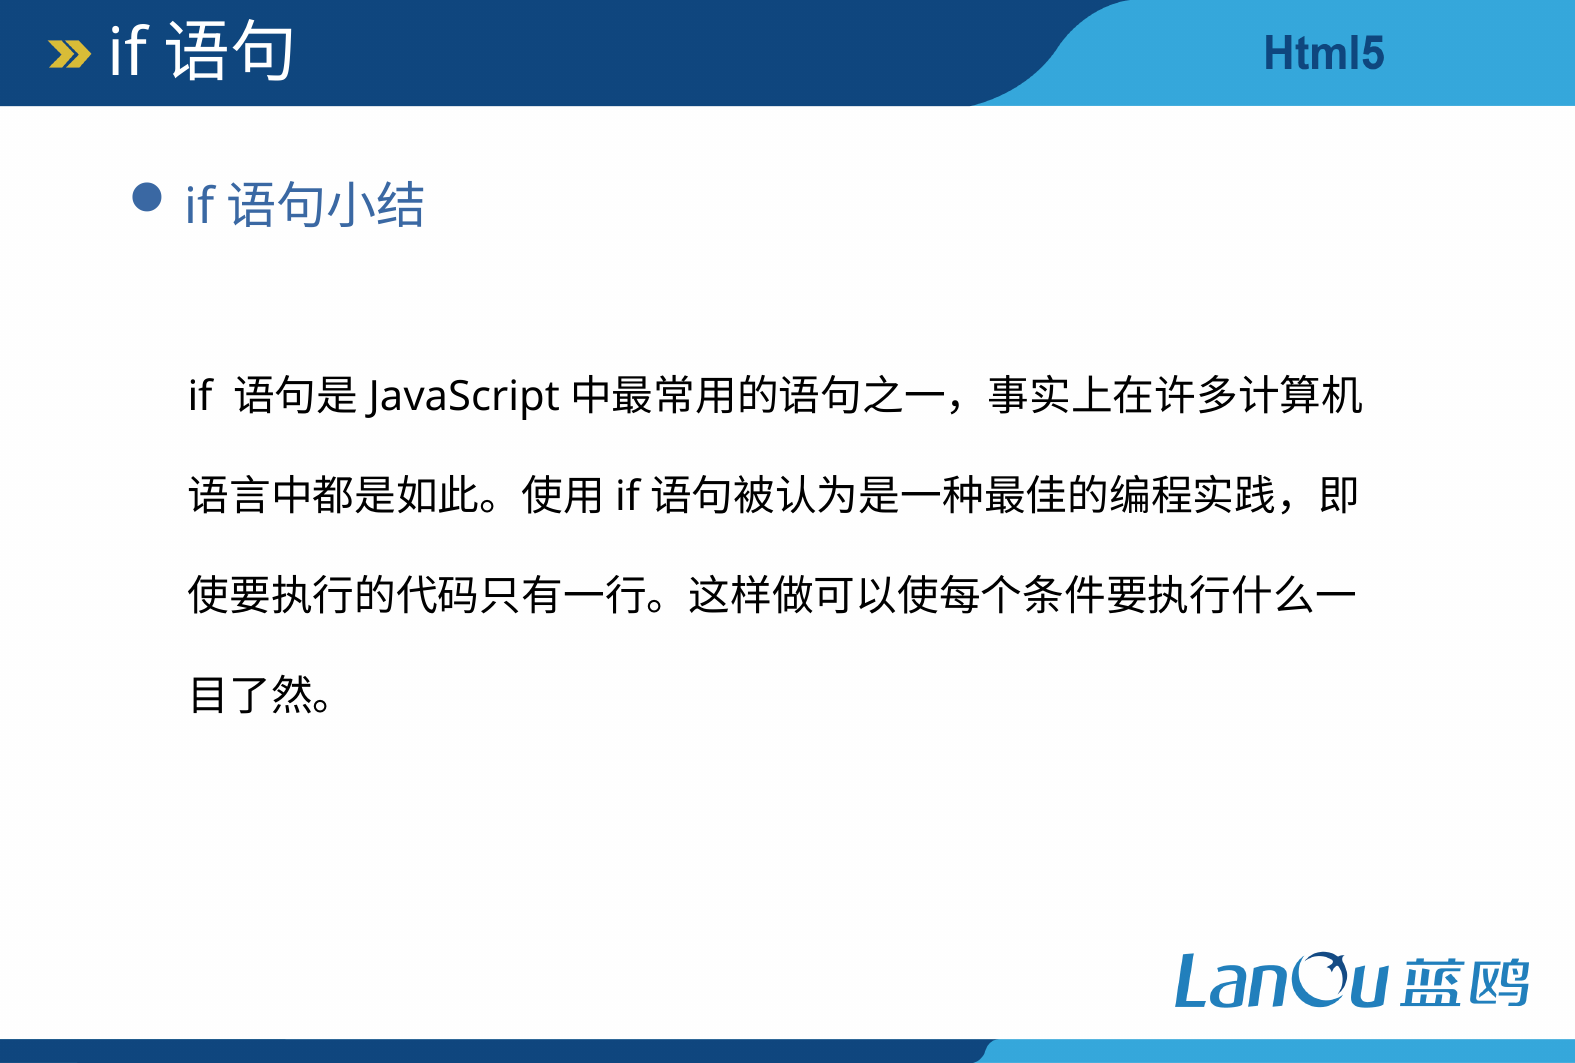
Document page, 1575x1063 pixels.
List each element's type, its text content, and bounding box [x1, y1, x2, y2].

text_box if 语句是JavaScript中最常用的语句之一，事实上在许多计算机语言中都是如此。使用if语句被认为是一种最佳的编程实践，即使要执行的代码只有一行。这样做可以使每个条件要执行什么一目了然。 [172, 311, 1389, 727]
picture [0, 0, 1575, 1063]
text_box if语句小结 [120, 166, 435, 242]
text_box if语句 [100, 1, 305, 97]
